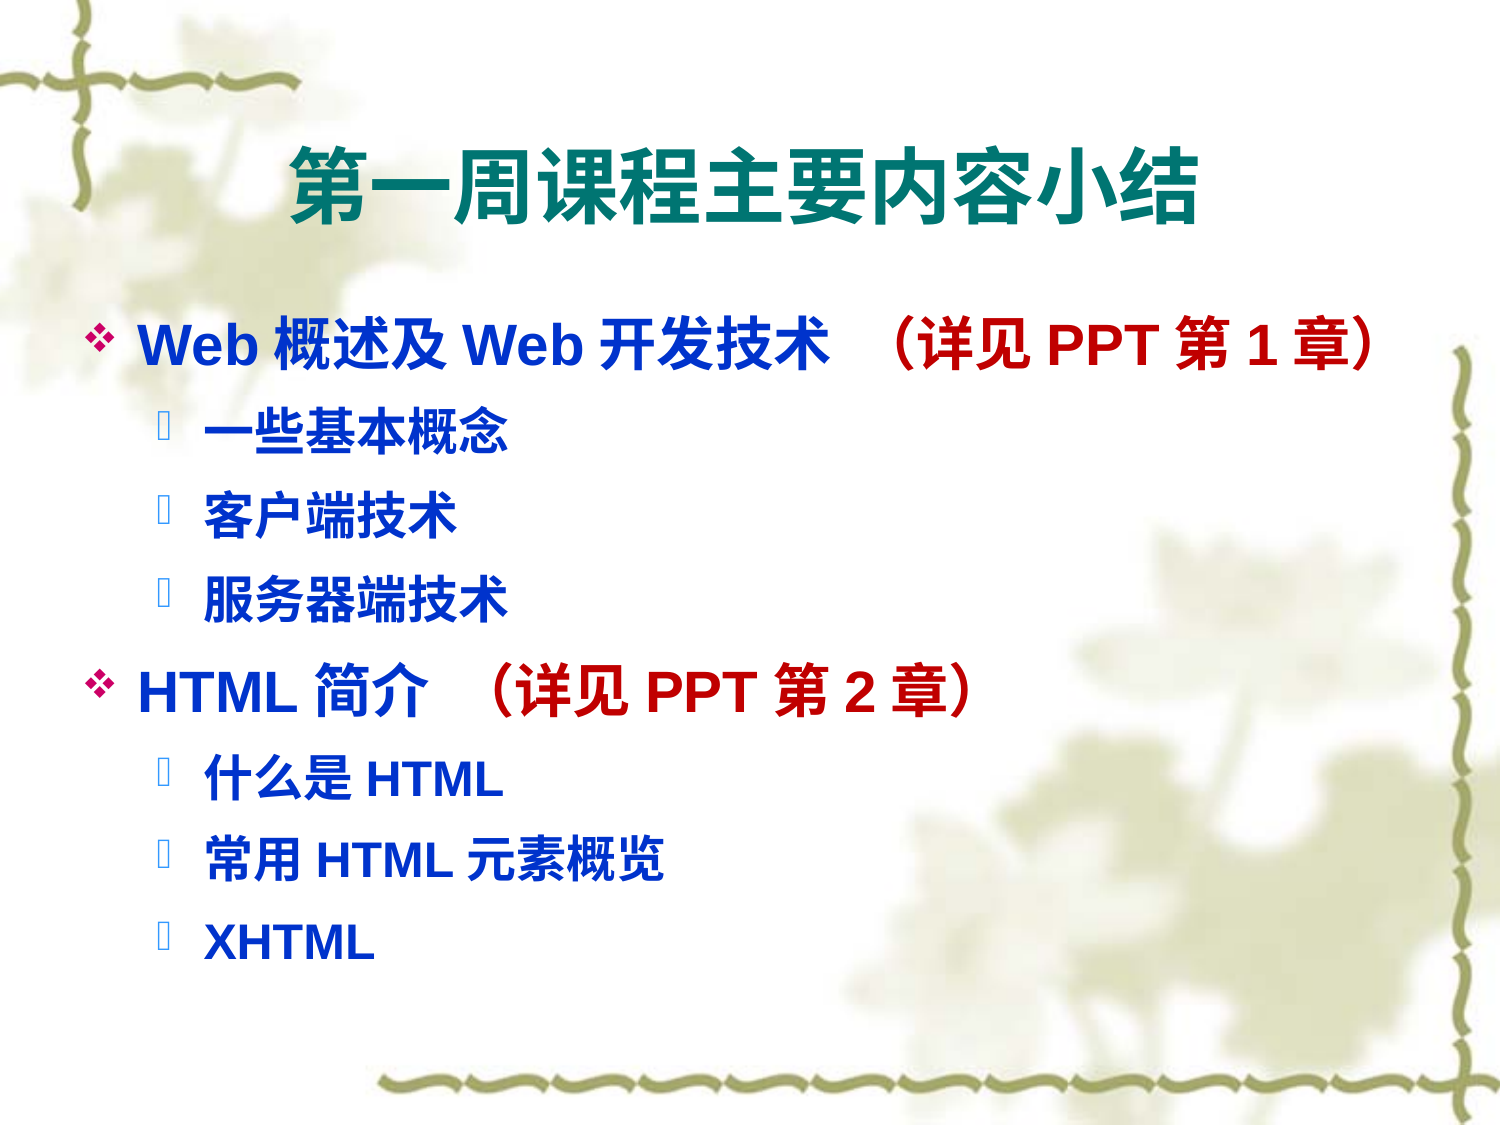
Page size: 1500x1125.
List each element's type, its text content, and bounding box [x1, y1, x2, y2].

list Web概述及Web开发技术 （详见PPT第1章） 一些基本概念 客户端技术 服务器端技术 HTML简介 （详见PPT第2章） 什么是HTML 常用HTML元素概览 XHTML [66, 285, 1426, 1033]
title 第一周课程主要内容小结 [43, 89, 1445, 278]
picture [0, 0, 1500, 1125]
